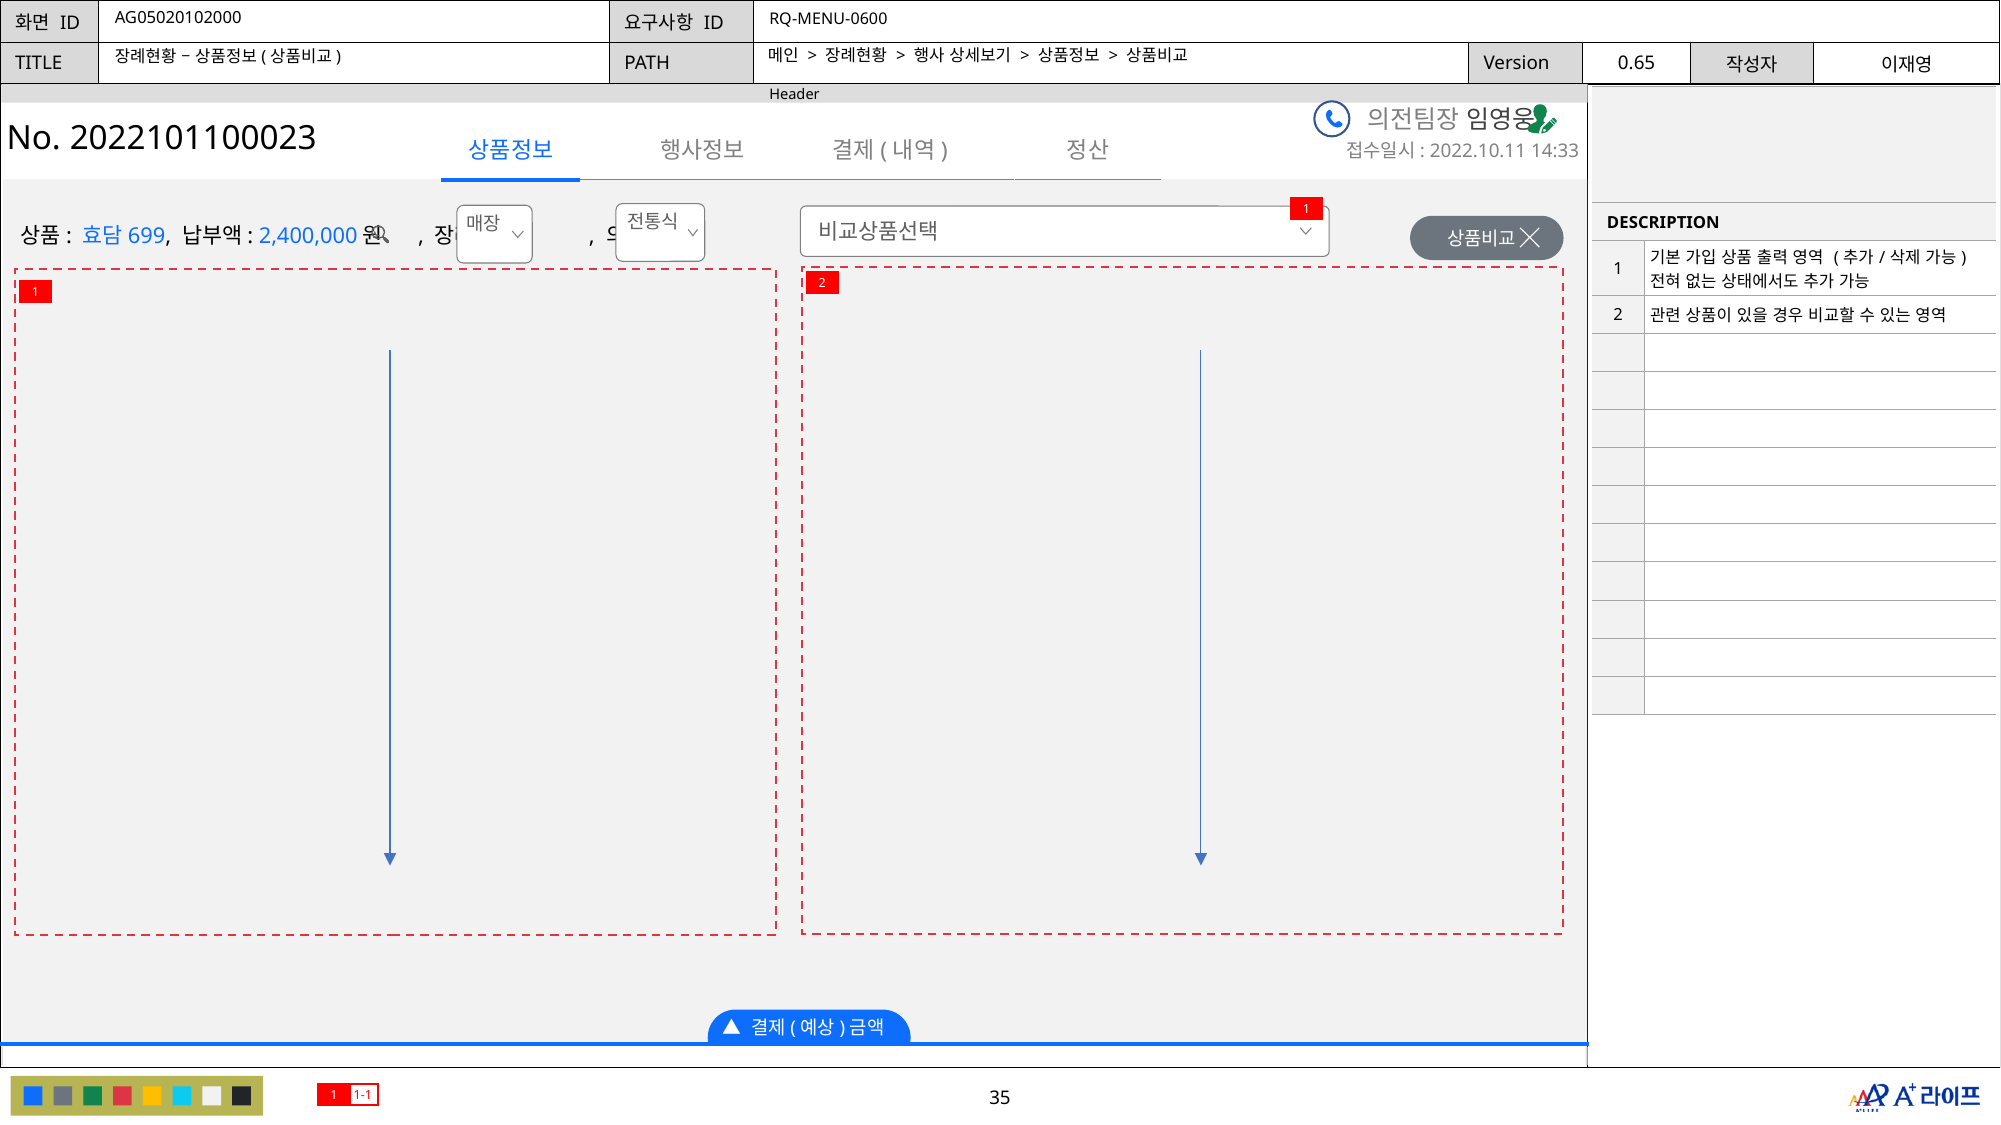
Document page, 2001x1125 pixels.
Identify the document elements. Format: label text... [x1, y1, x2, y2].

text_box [317, 1083, 379, 1106]
table_cell [1592, 677, 1644, 714]
table_cell [1592, 334, 1644, 371]
table_cell [1645, 639, 1996, 676]
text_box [0, 109, 332, 164]
table_cell [1592, 410, 1644, 447]
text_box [2, 1046, 1587, 1067]
table_cell [1645, 448, 1996, 485]
table_cell [1592, 562, 1644, 600]
table_cell [1645, 486, 1996, 523]
table_cell [1645, 562, 1996, 600]
table_cell [1592, 486, 1644, 523]
table_cell 1 [1592, 241, 1644, 295]
table_cell [1645, 524, 1996, 561]
table_cell [1592, 601, 1644, 638]
table_cell [1645, 410, 1996, 447]
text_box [645, 128, 760, 171]
table_cell [1592, 372, 1644, 409]
picture [1848, 1083, 1980, 1112]
table_cell 2 [1592, 296, 1644, 333]
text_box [1409, 214, 1565, 262]
table_cell [1645, 334, 1996, 371]
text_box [800, 197, 1330, 257]
table_cell 기본 가입 상품 출력 영역 (추가/삭제 가능) 전혀 없는 상태에서도 추가 가능 [1645, 241, 1996, 295]
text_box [454, 128, 569, 171]
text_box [99, 1, 610, 37]
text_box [1052, 128, 1125, 171]
table_header [1592, 87, 1996, 202]
table_cell [1592, 524, 1644, 561]
table_cell [1645, 677, 1996, 714]
table_cell [1592, 639, 1644, 676]
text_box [14, 268, 777, 936]
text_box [817, 128, 963, 171]
table_cell [1645, 601, 1996, 638]
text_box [1314, 96, 1594, 169]
table_cell [1592, 448, 1644, 485]
table_cell DESCRIPTION [1592, 203, 1996, 240]
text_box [6, 214, 705, 255]
table_cell [1645, 372, 1996, 409]
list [753, 39, 1465, 75]
list RQ-MENU-0600 [754, 1, 1999, 37]
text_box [99, 41, 607, 72]
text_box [706, 1008, 912, 1042]
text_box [801, 266, 1564, 935]
table_cell 관련 상품이 있을 경우 비교할 수 있는 영역 [1645, 296, 1996, 333]
